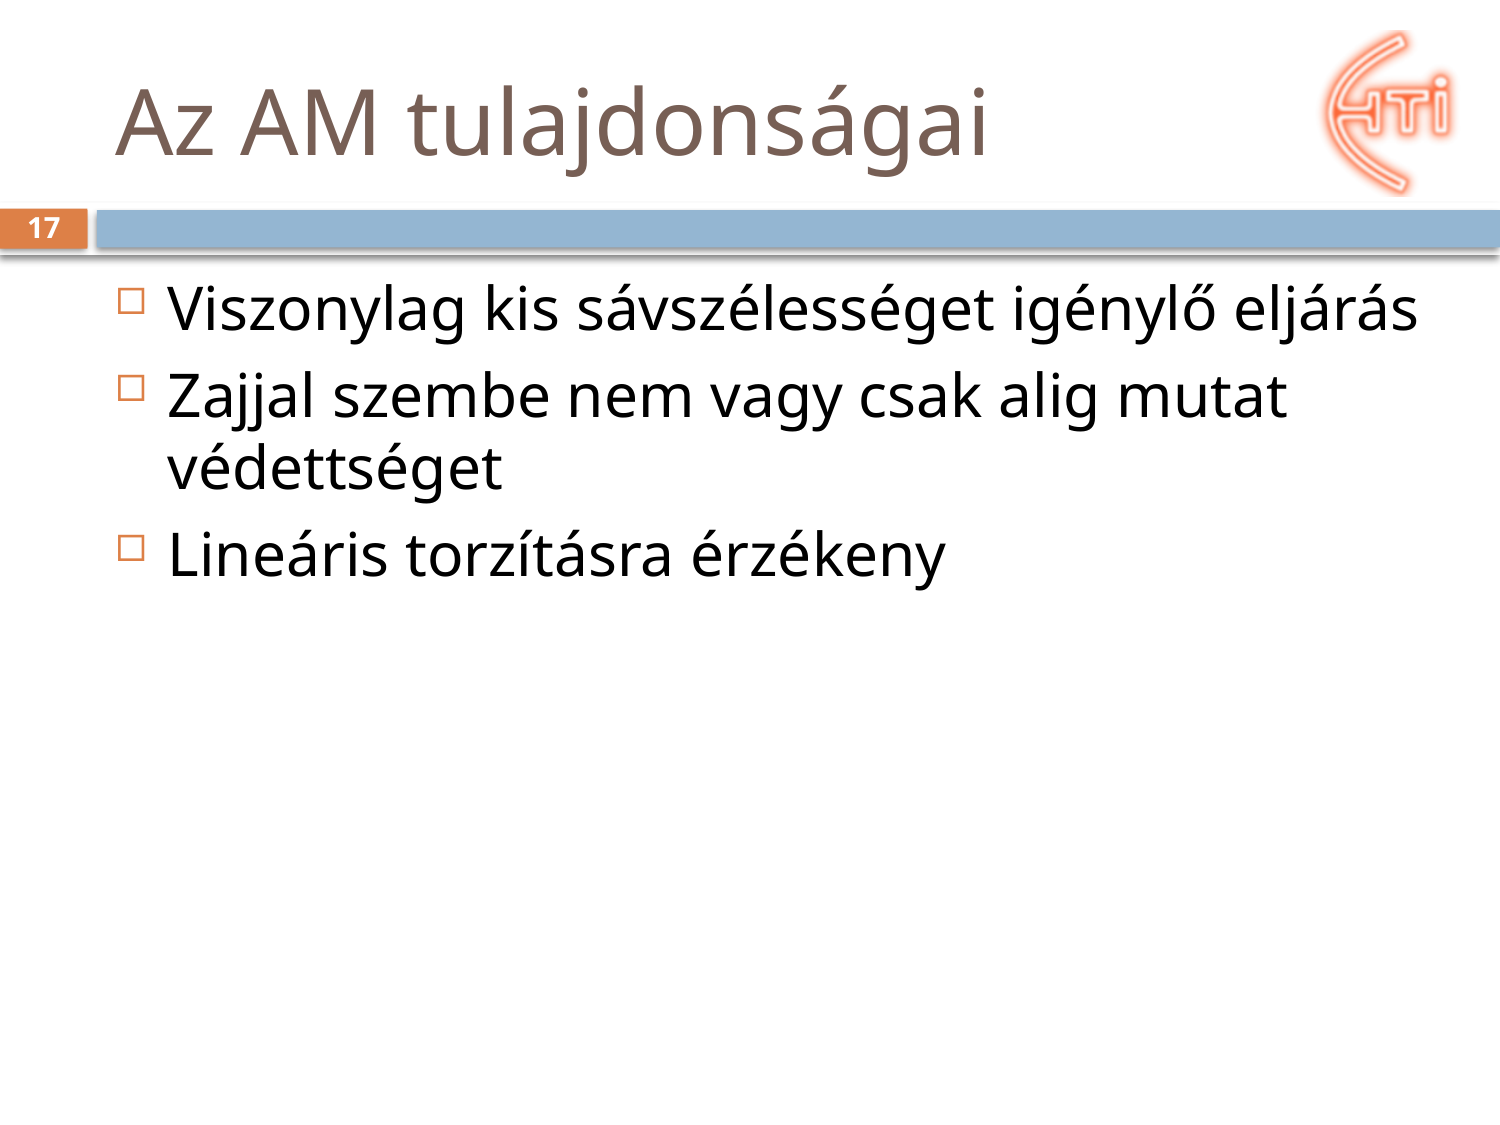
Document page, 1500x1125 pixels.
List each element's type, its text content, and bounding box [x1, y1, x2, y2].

picture [1304, 30, 1471, 197]
list Viszonylag kis sávszélességet igénylő eljárás Zajjal szembe nem vagy csak alig mutat védettséget Lineáris torzításra érzékeny [100, 262, 1438, 1000]
slide_number 17 [0, 208, 88, 249]
title Az AM tulajdonságai [100, 37, 1300, 200]
